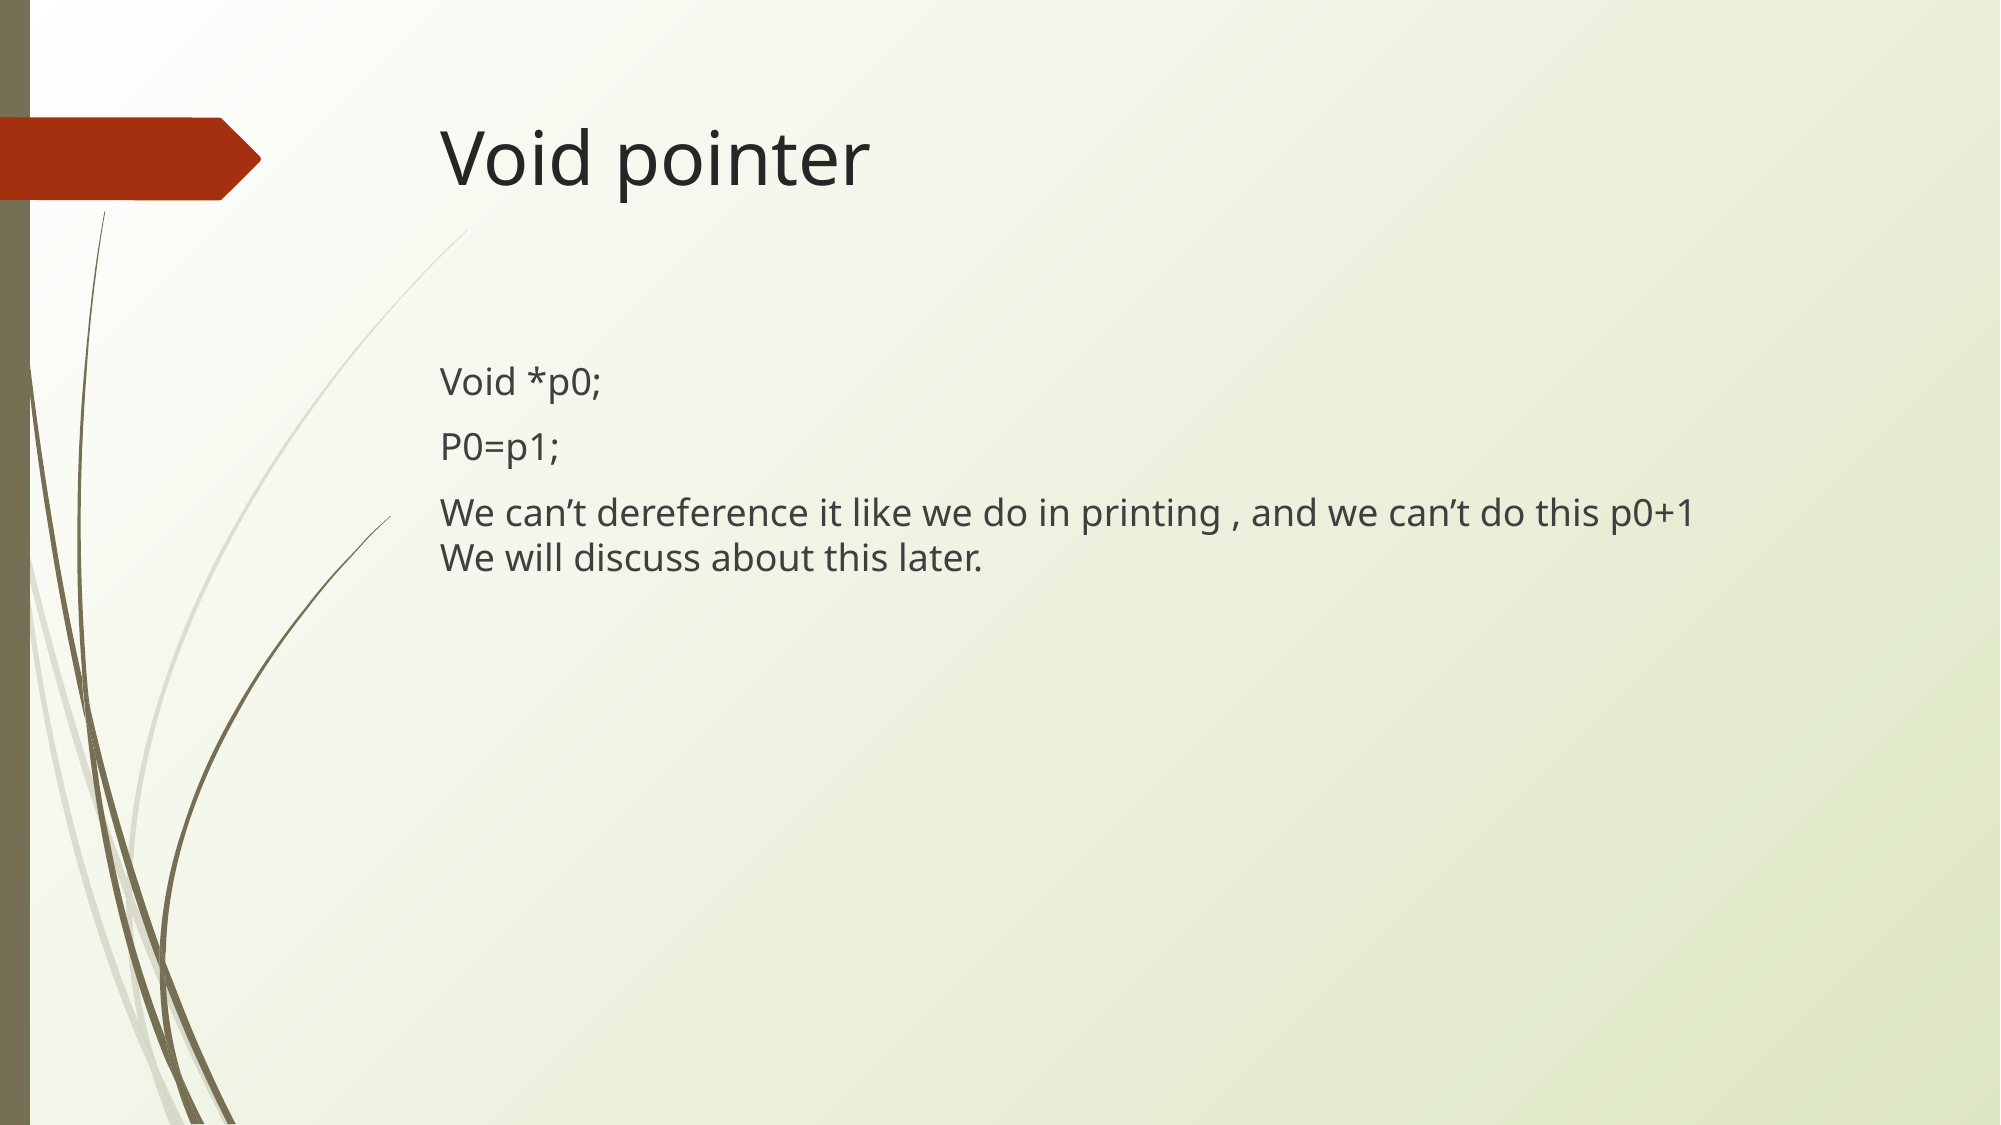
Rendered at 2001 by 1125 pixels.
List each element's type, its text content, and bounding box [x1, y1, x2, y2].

title Void pointer [425, 102, 1888, 313]
list Void *p0; P0=p1; We can’t dereference it like we do in printing , and we can’t do this p0+1 We will discuss about this later. [424, 350, 1888, 970]
